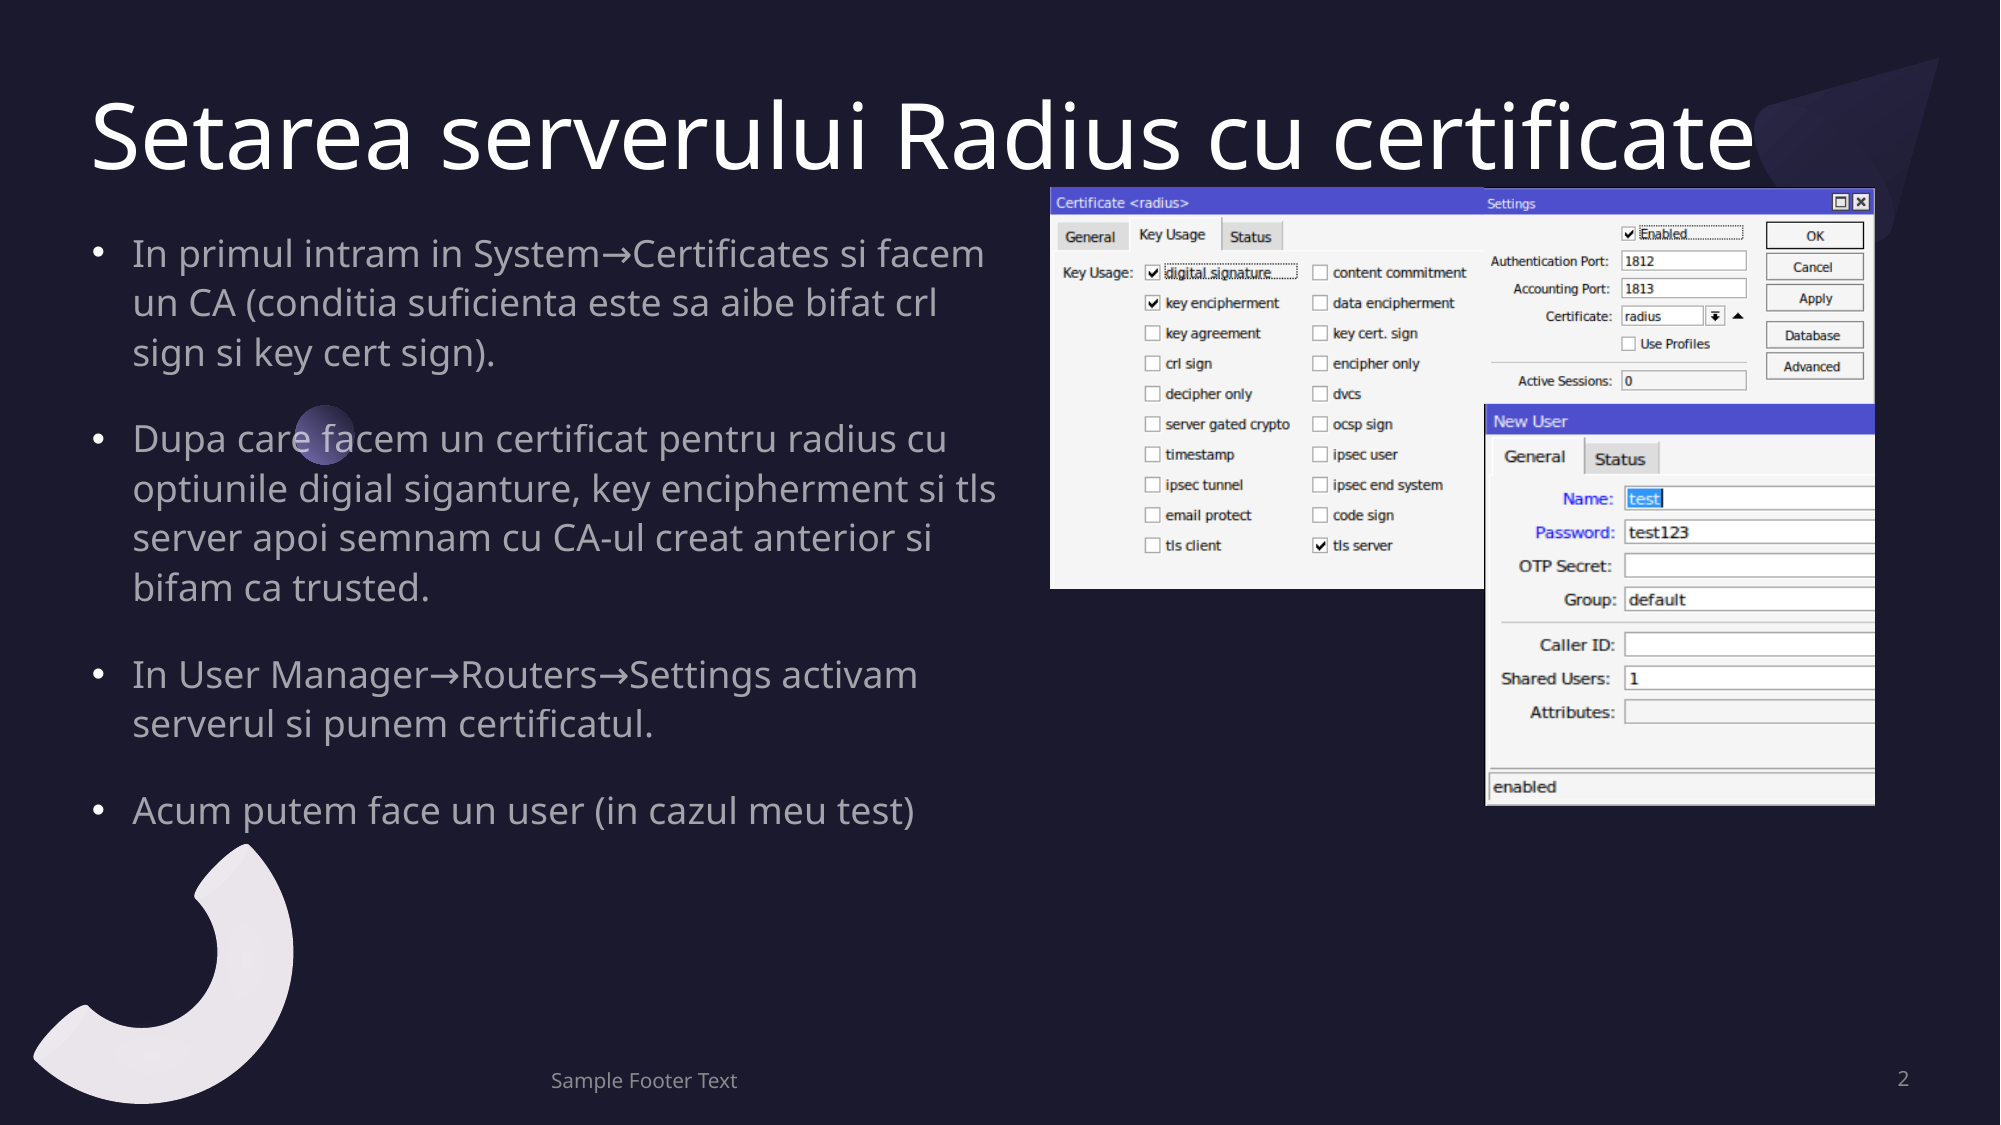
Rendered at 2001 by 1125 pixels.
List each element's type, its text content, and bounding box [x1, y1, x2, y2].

picture [1049, 187, 1875, 806]
title Setarea serverului Radius cu certificate [90, 90, 1911, 309]
list In primul intram in System→Certificates si facem un CA (conditia suficienta este sa aibe bifat crl sign si key cert sign). Dupa care facem un certificat pentru radius cu optiunile digial siganture, key encipherment si tls server apoi semnam cu CA-ul creat anterior si bifam ca trusted. In User Manager→Routers→Settings activam serverul si punem certificatul. Acum putem face un user (in cazul meu test) [91, 224, 1013, 1013]
footer Sample Footer Text [551, 1067, 1598, 1093]
slide_number 2 [1632, 1067, 1910, 1093]
